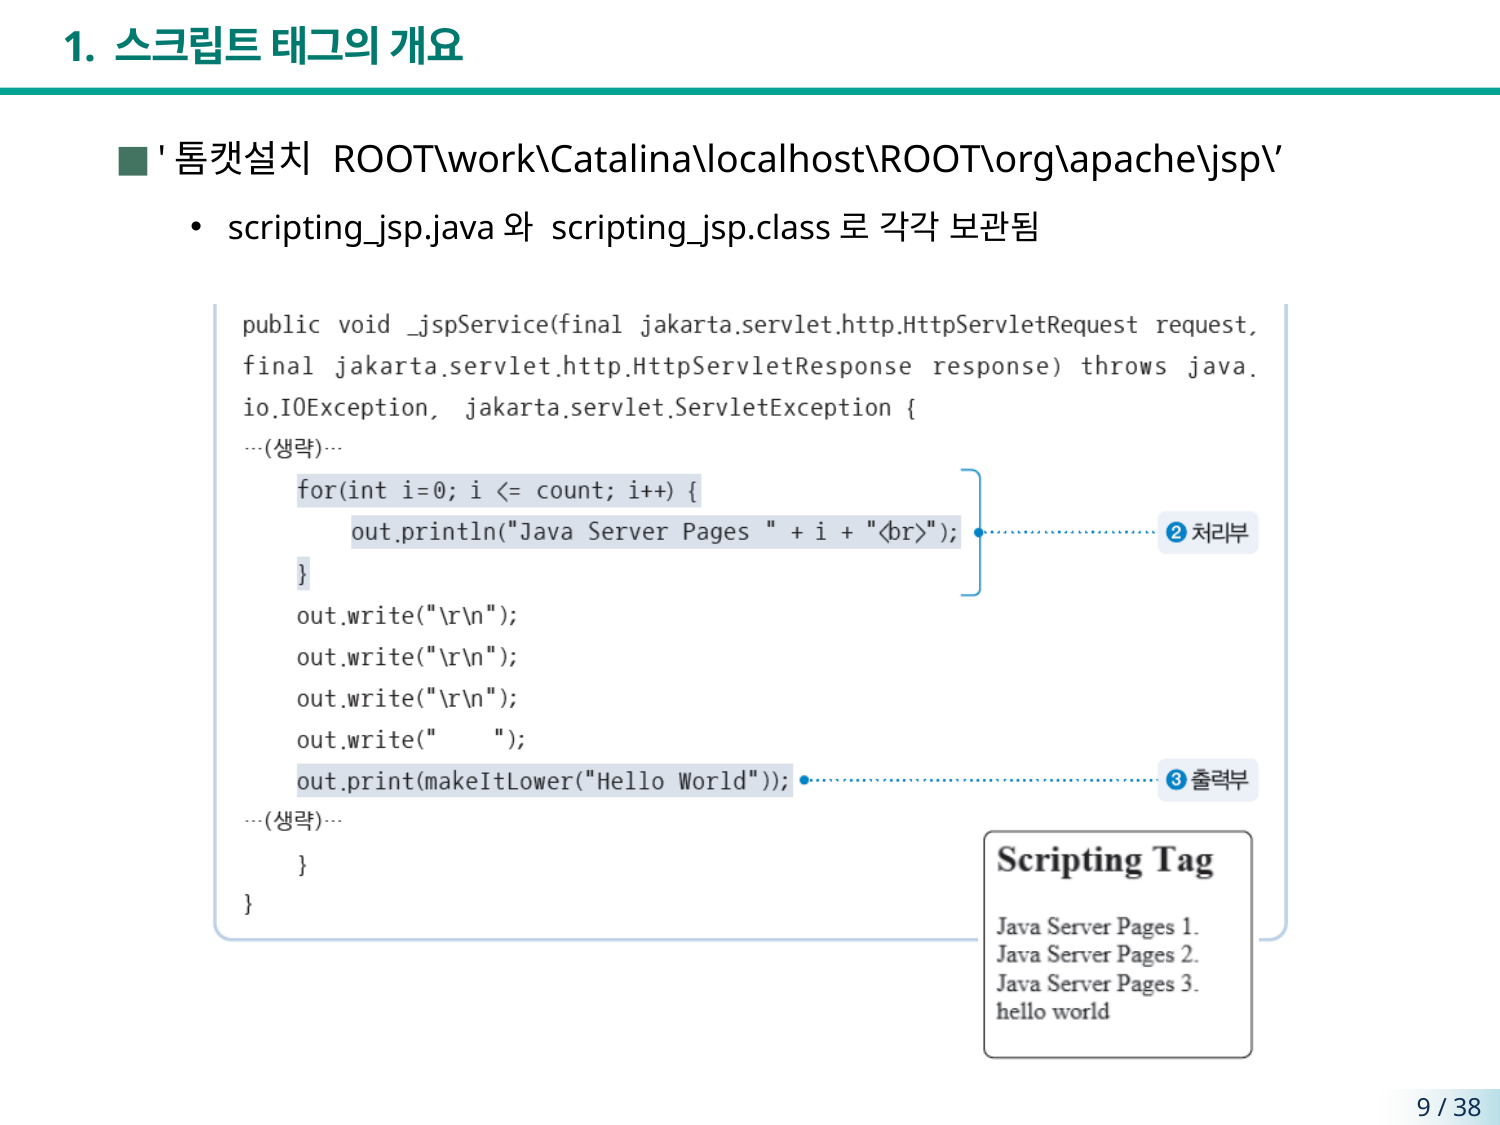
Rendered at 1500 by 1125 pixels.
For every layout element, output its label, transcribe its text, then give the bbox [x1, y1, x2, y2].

picture [207, 303, 1292, 1064]
list '톰캣설치 ROOT\work\Catalina\localhost\ROOT\org\apache\jsp\’ scripting_jsp.java와 scripting_jsp.class로 각각 보관됨 [100, 127, 1459, 1050]
title 1. 스크립트 태그의 개요 [47, 5, 1325, 84]
